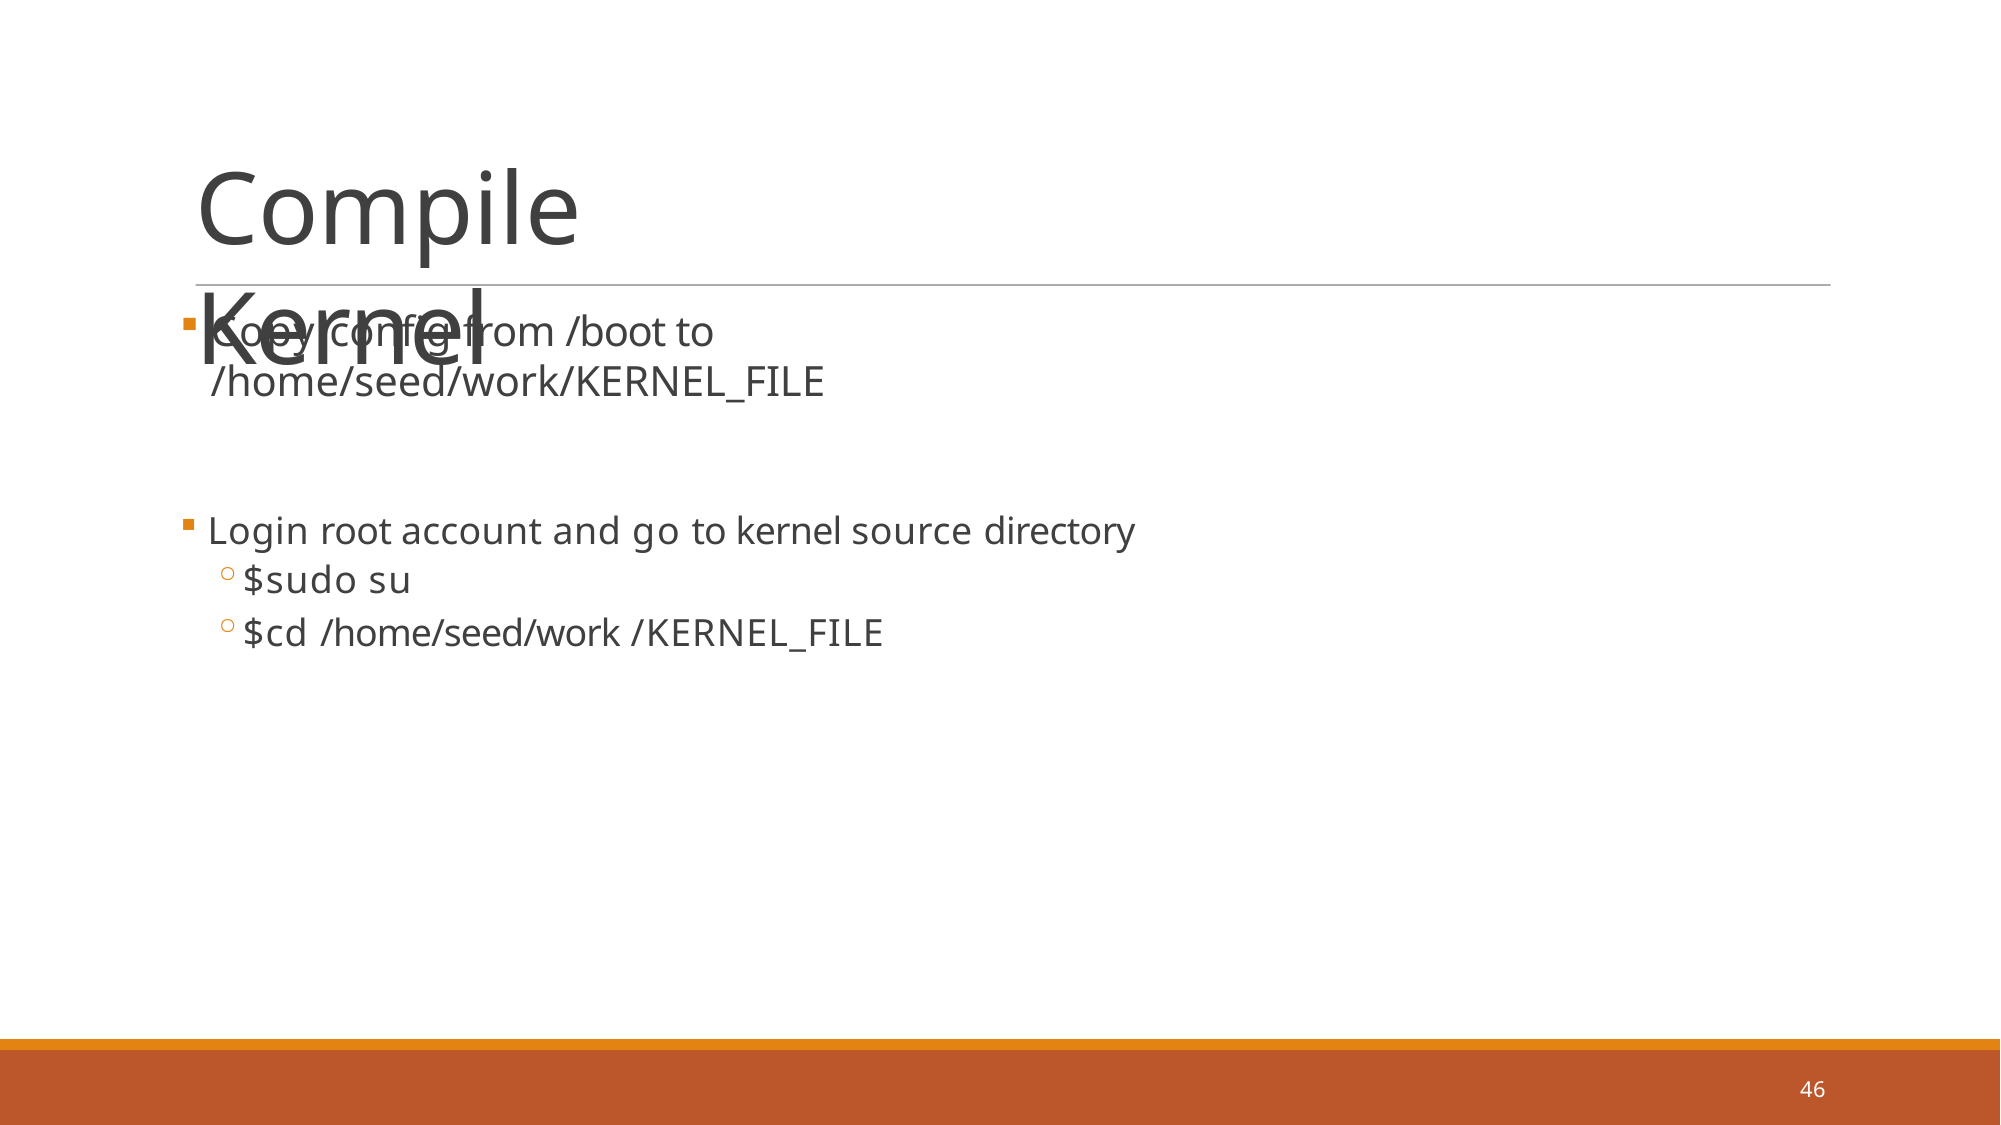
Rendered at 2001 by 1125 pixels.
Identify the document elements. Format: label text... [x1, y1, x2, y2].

title Compile Kernel [192, 142, 869, 302]
slide_number 46 [1793, 1074, 1831, 1125]
text_box Copy config from /boot to /home/seed/work/KERNEL_FILE Login root account and go to kernel source directory $sudo su $cd /home/seed/work /KERNEL_FILE [177, 302, 1314, 654]
